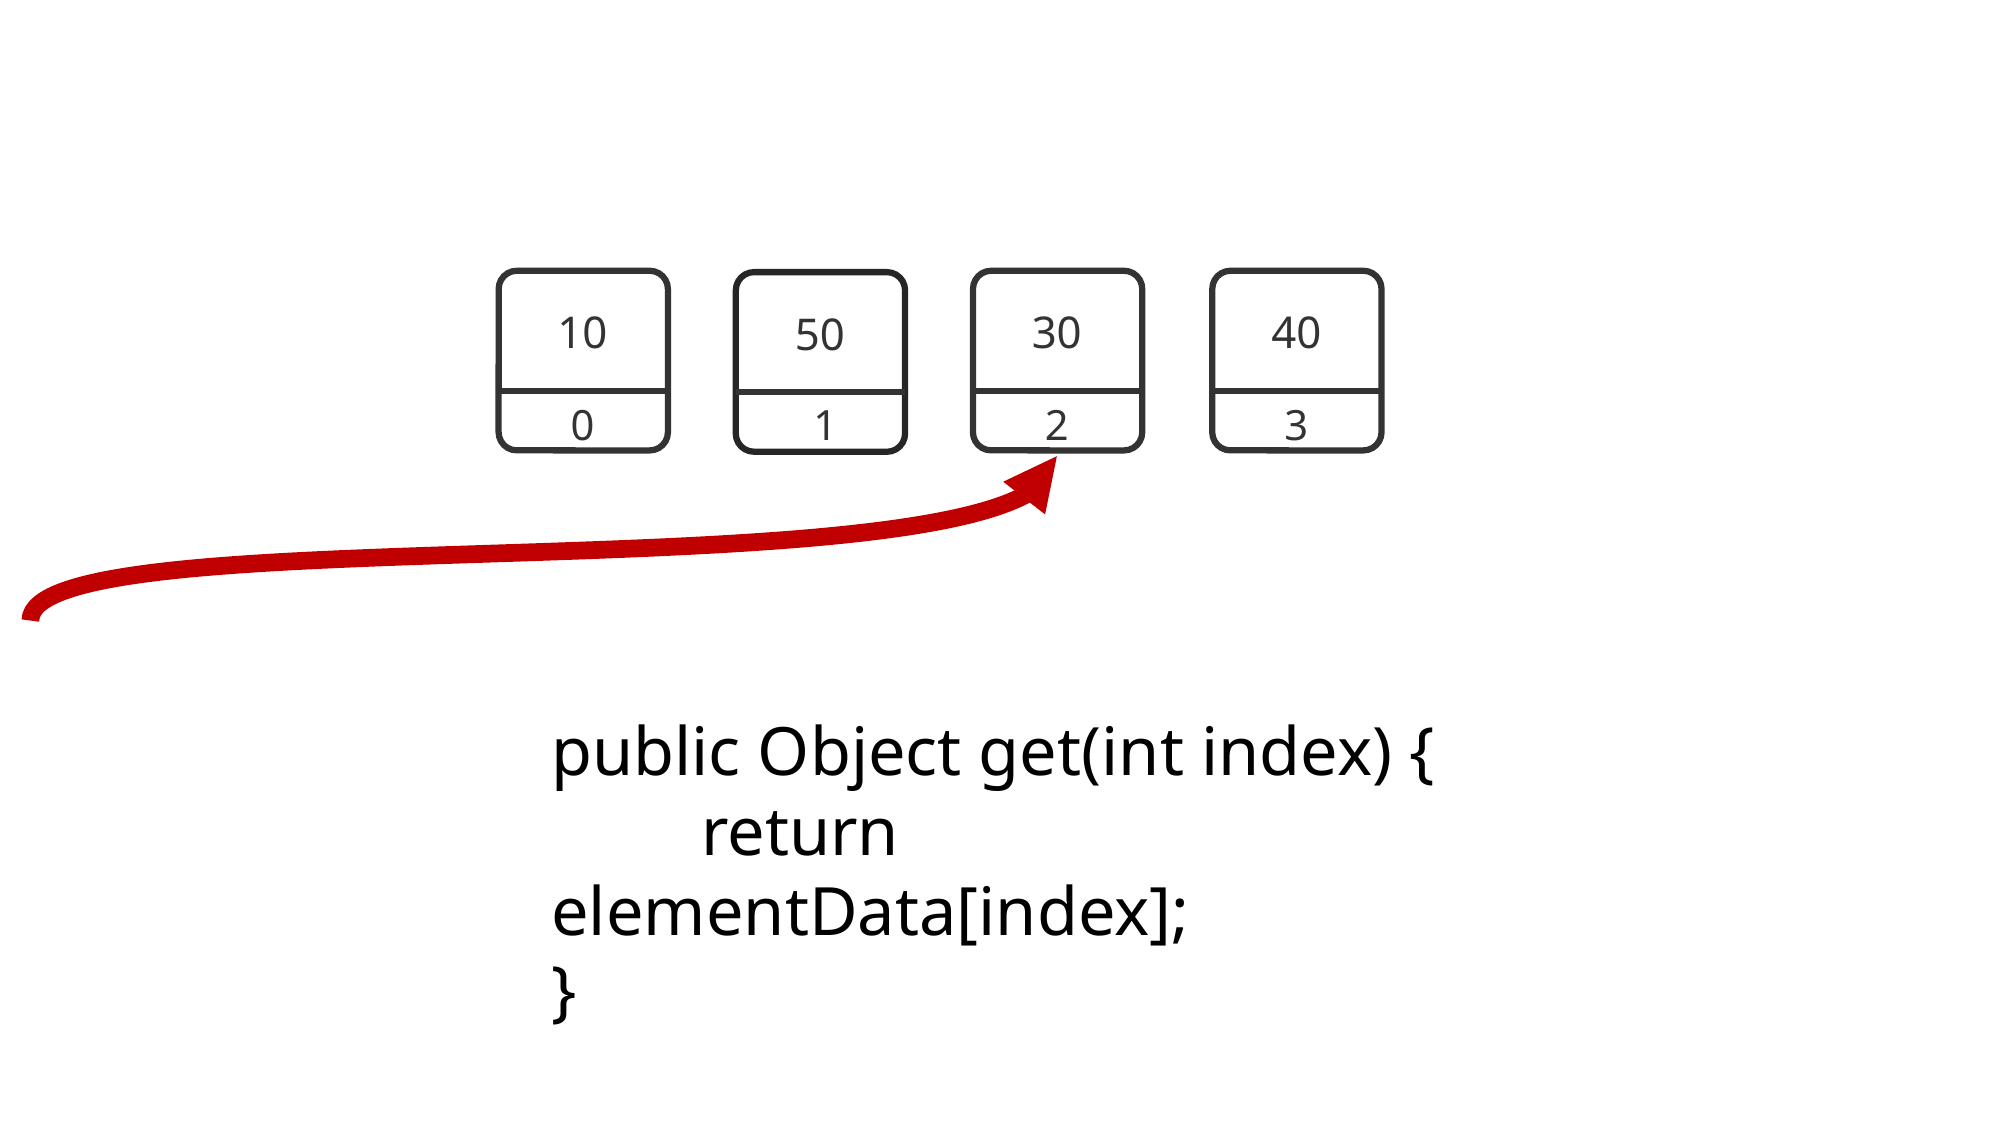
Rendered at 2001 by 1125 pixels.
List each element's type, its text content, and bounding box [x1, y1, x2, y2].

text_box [30, 456, 1057, 621]
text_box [497, 270, 1382, 458]
text_box public Object get(int index) { return elementData[index]; } [536, 701, 1537, 1036]
